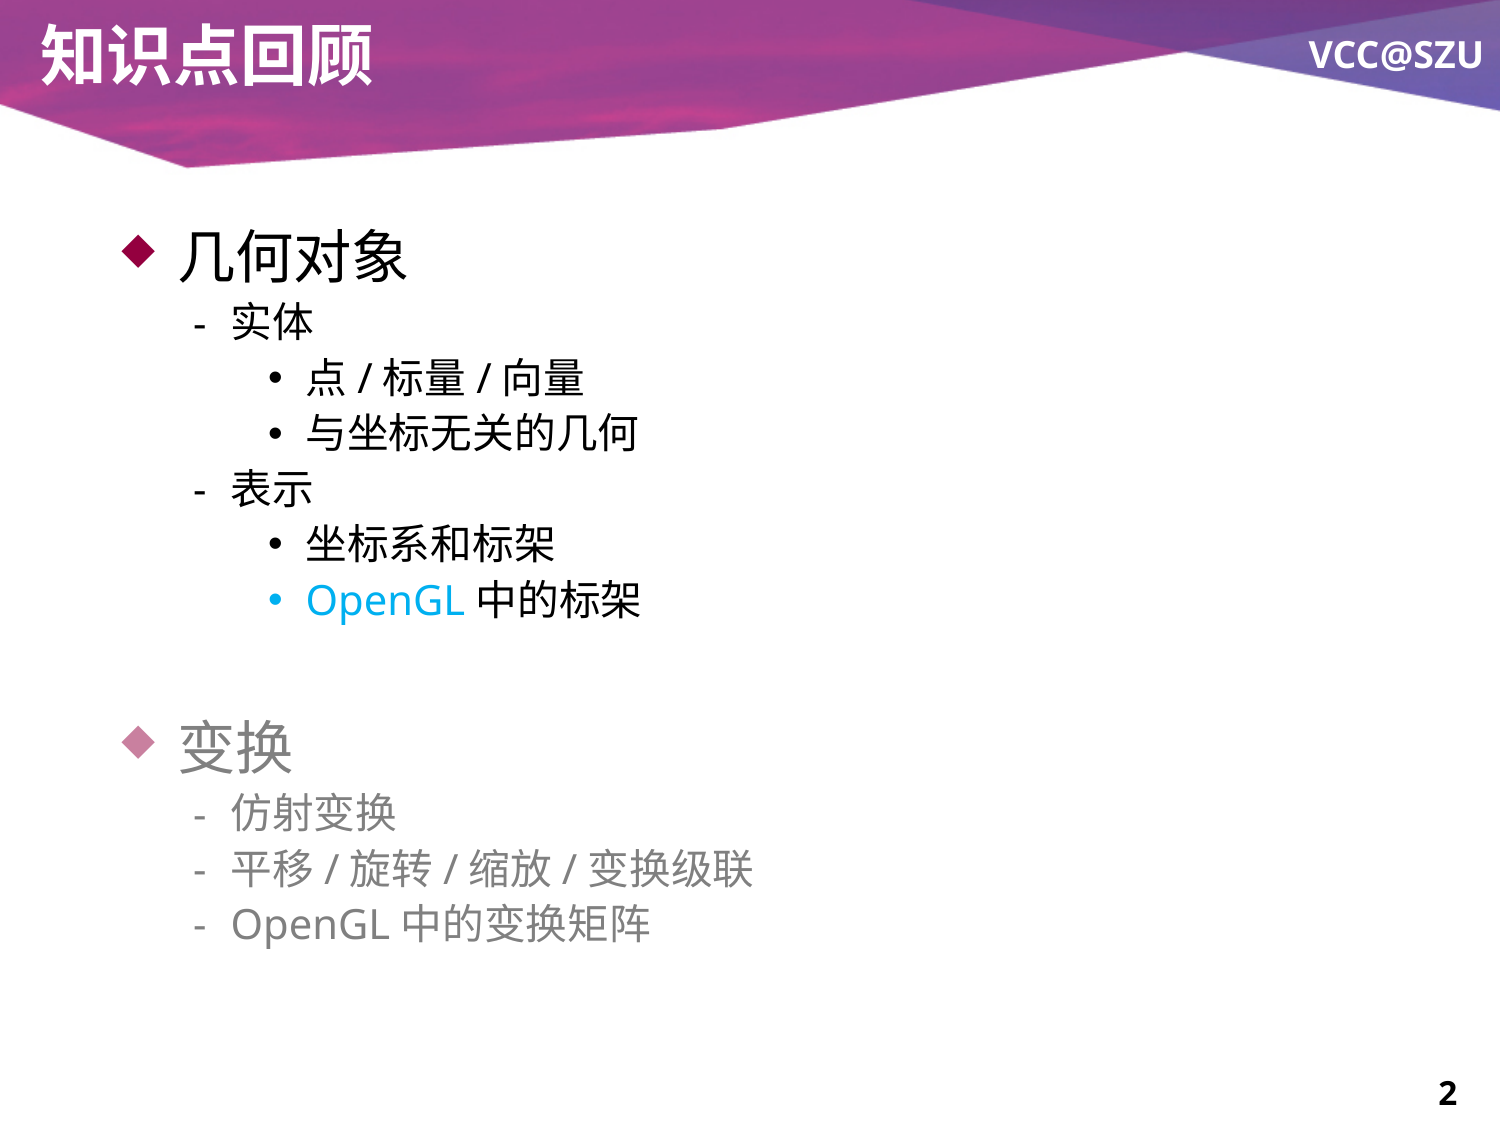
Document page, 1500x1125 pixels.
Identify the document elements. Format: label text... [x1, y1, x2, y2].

title 知识点回顾 [25, 15, 1320, 104]
picture [0, 0, 1500, 1125]
slide_number 2 [1384, 1065, 1500, 1125]
list 几何对象 实体 点/标量/向量 与坐标无关的几何 表示 坐标系和标架 OpenGL中的标架 变换 仿射变换 平移/旋转/缩放/变换级联 OpenGL中的变换矩阵 [103, 221, 1397, 998]
text_box [102, 664, 1371, 1096]
